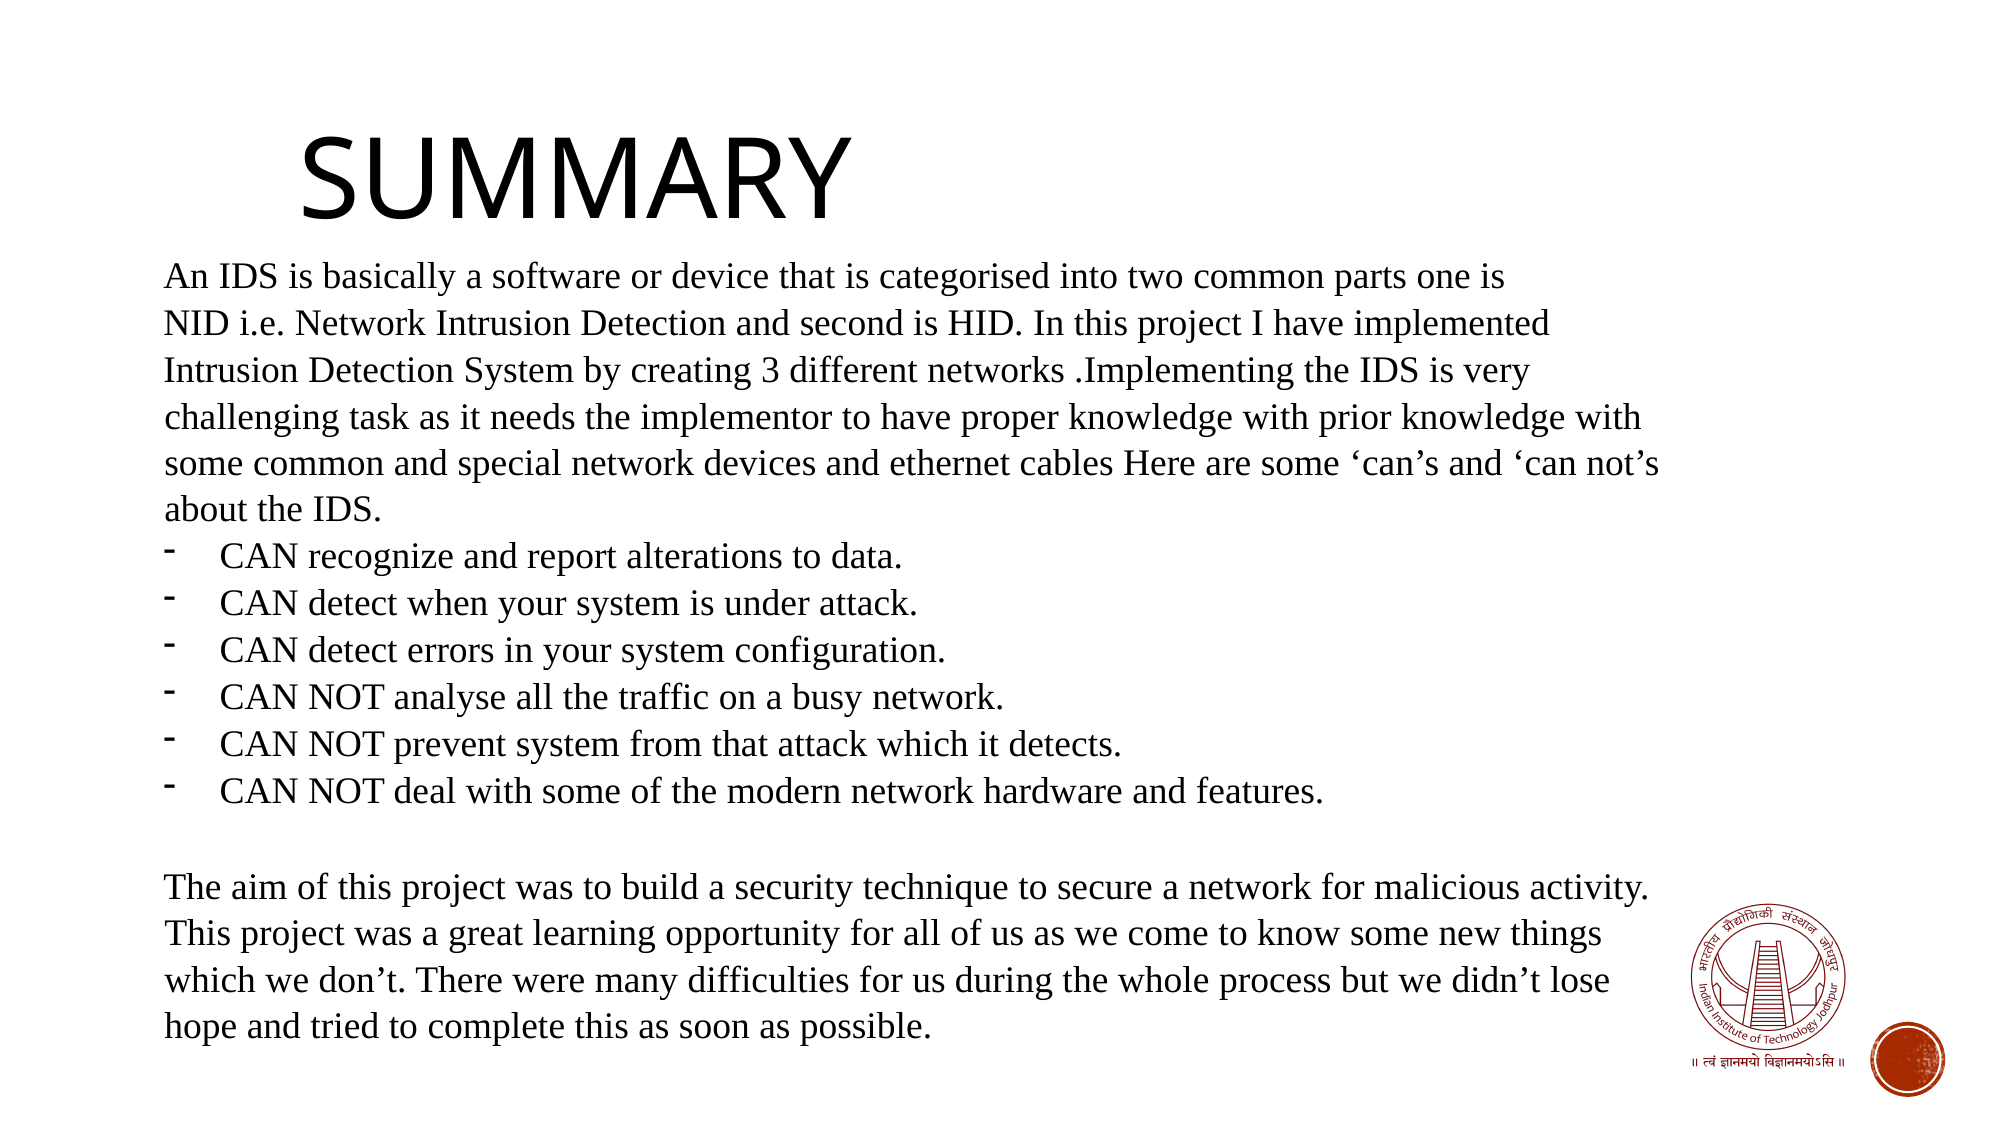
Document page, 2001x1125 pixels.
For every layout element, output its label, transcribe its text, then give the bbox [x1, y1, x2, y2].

title Summary [283, 51, 1870, 313]
text_box An IDS is basically a software or device that is categorised into two common parts one is NID i.e. Network Intrusion Detection and second is HID. In this project I have implemented Intrusion Detection System by creating 3 different networks .Implementing the IDS is very challenging task as it needs the implementor to have proper knowledge with prior knowledge with some common and special network devices and ethernet cables Here are some ‘can’s and ‘can not’s about the IDS. CAN recognize and report alterations to data. CAN detect when your system is under attack. CAN detect errors in your system configuration. CAN NOT analyse all the traffic on a busy network. CAN NOT prevent system from that attack which it detects. CAN NOT deal with some of the modern network hardware and features. The aim of this project was to build a security technique to secure a network for malicious activity. This project was a great learning opportunity for all of us as we come to know some new things which we don’t. There were many difficulties for us during the whole process but we didn’t lose hope and tried to complete this as soon as possible. [148, 242, 1717, 1125]
picture [1687, 898, 1852, 1074]
